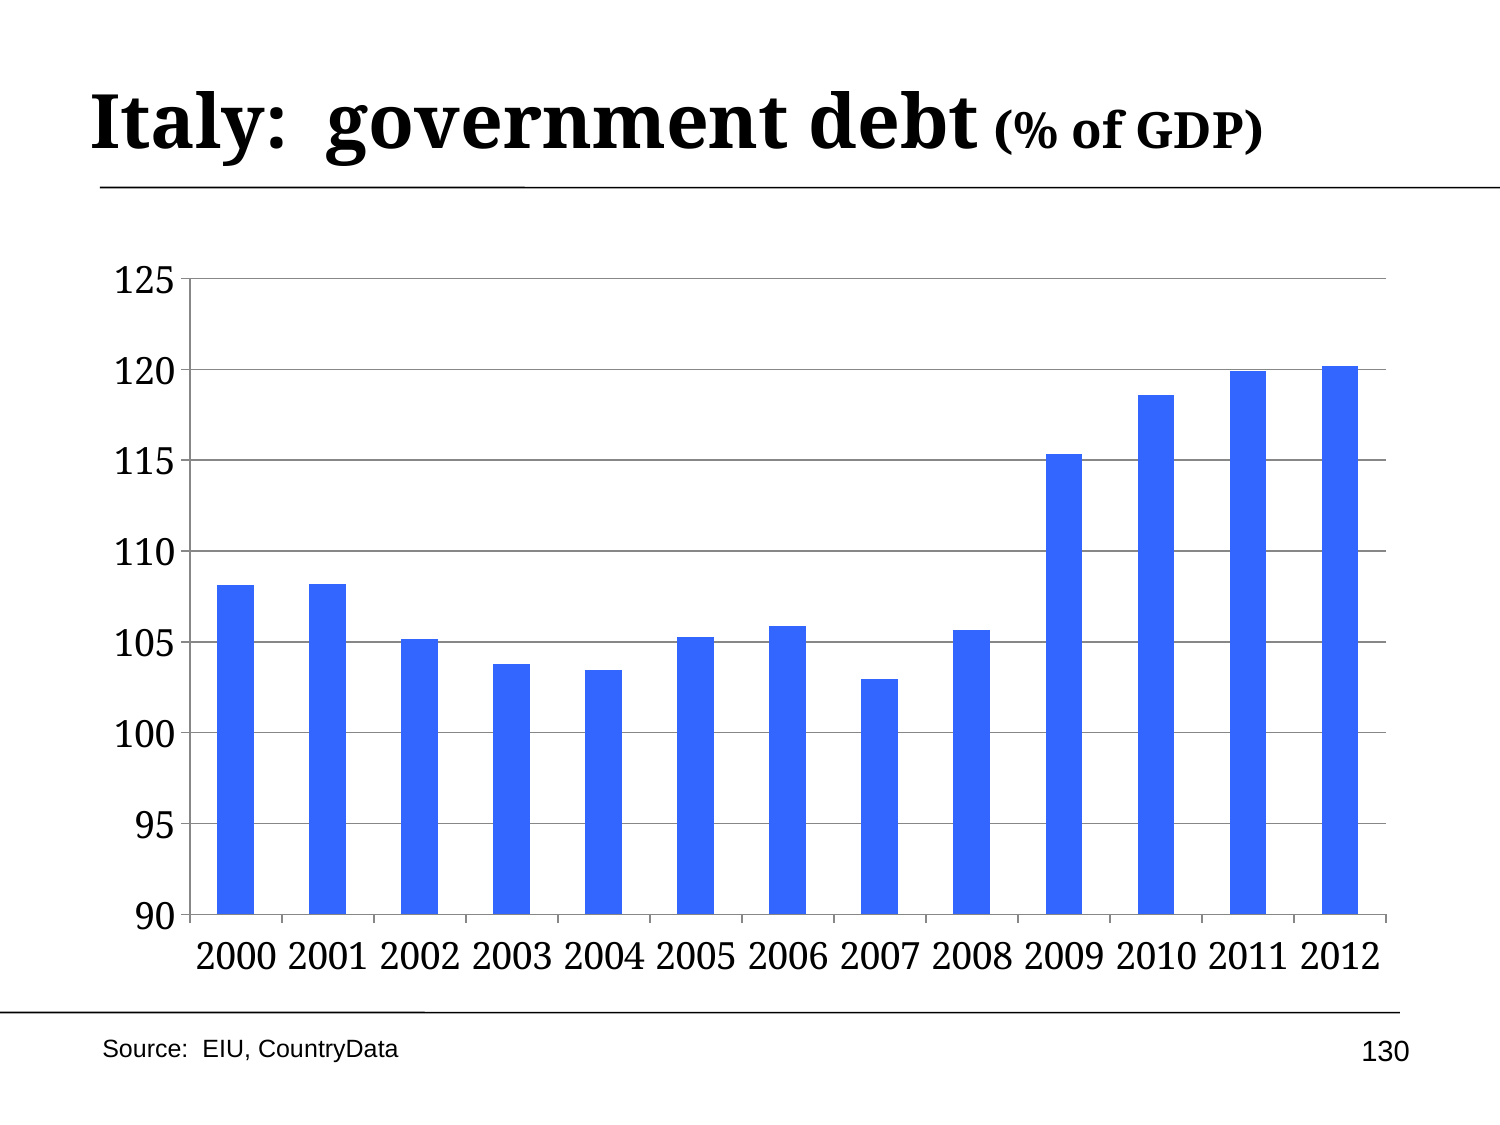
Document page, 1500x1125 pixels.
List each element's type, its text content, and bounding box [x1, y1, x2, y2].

text_box Source: EIU, CountryData [87, 1025, 813, 1070]
title Italy: government debt (% of GDP) [74, 49, 1426, 188]
chart [87, 237, 1413, 997]
slide_number 130 [1074, 1024, 1426, 1103]
